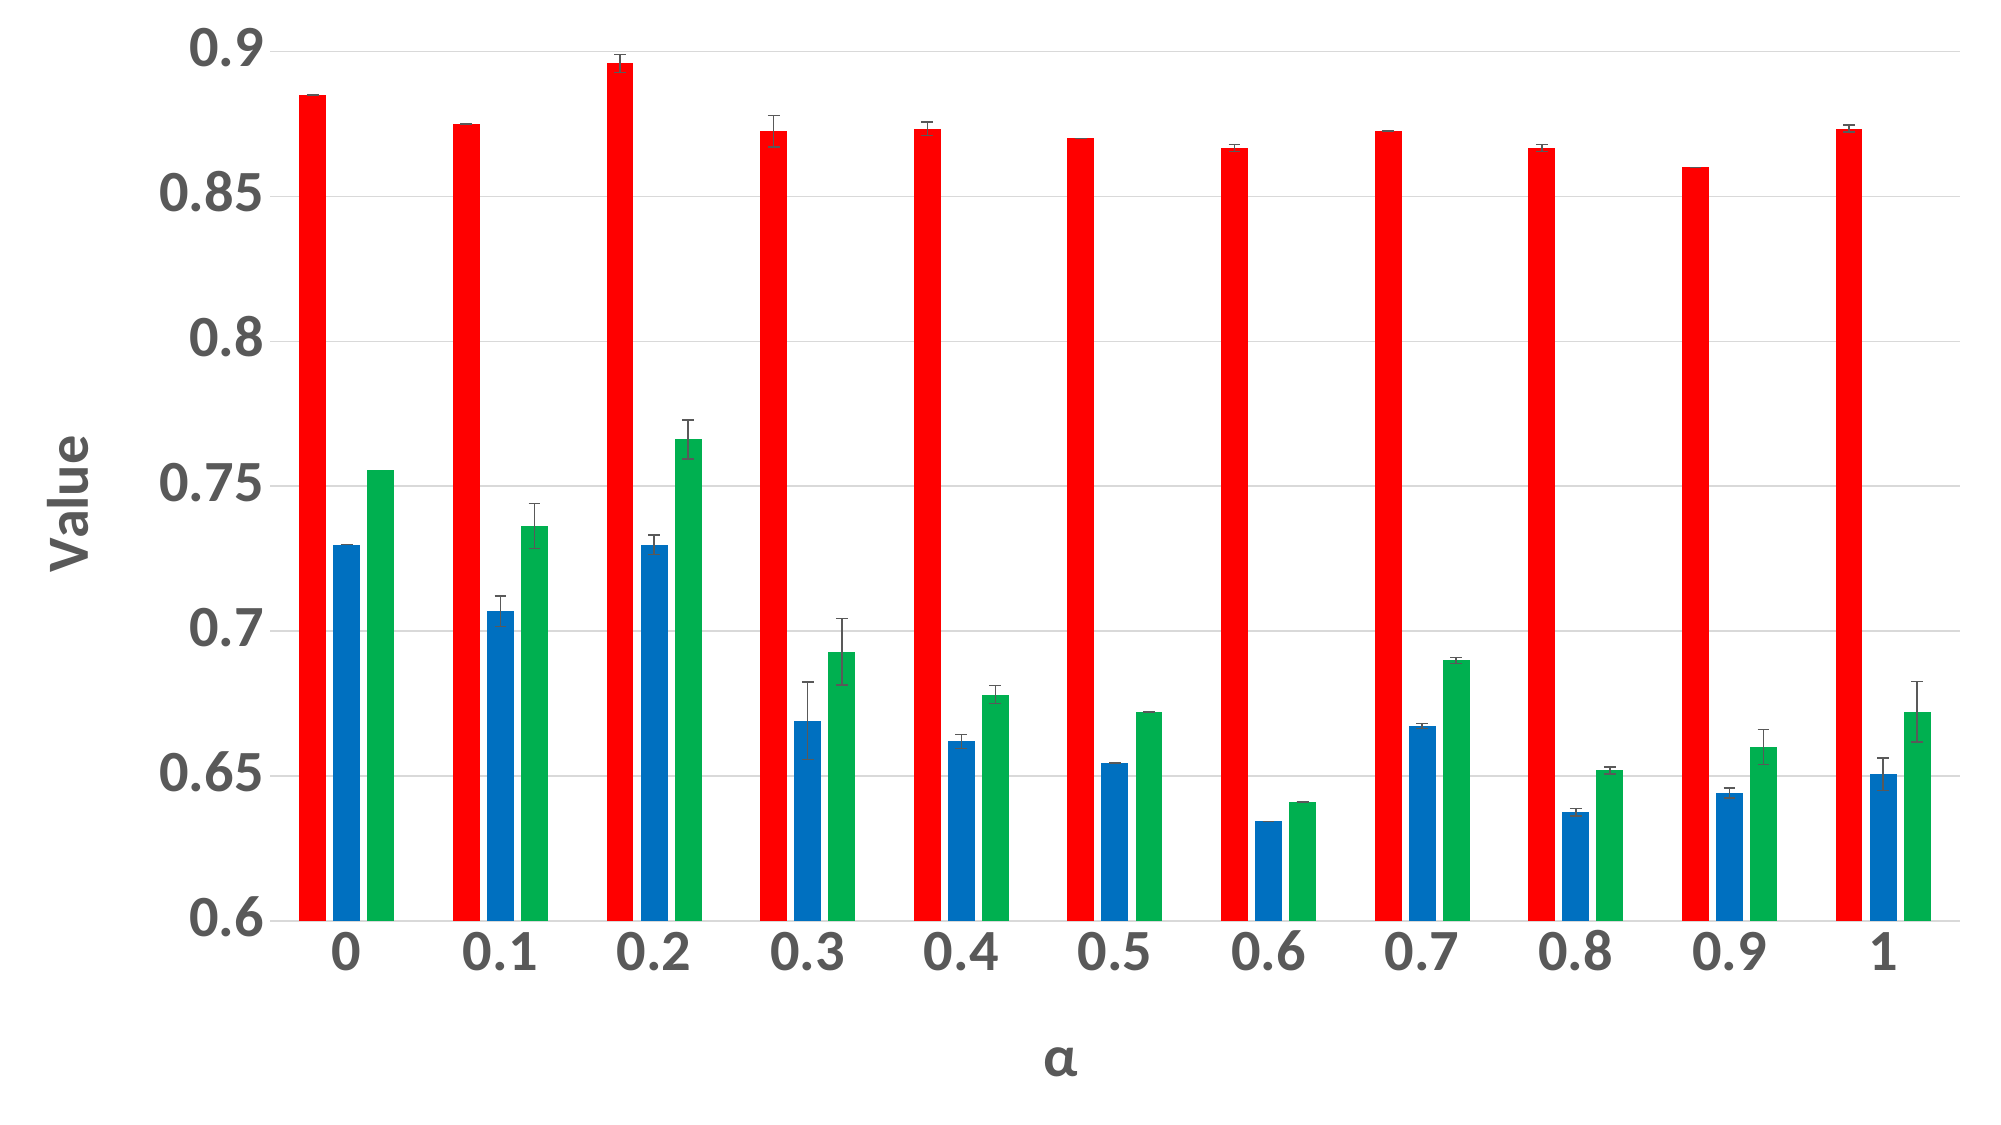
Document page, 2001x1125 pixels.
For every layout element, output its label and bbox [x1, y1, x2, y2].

chart [0, 0, 2000, 1125]
